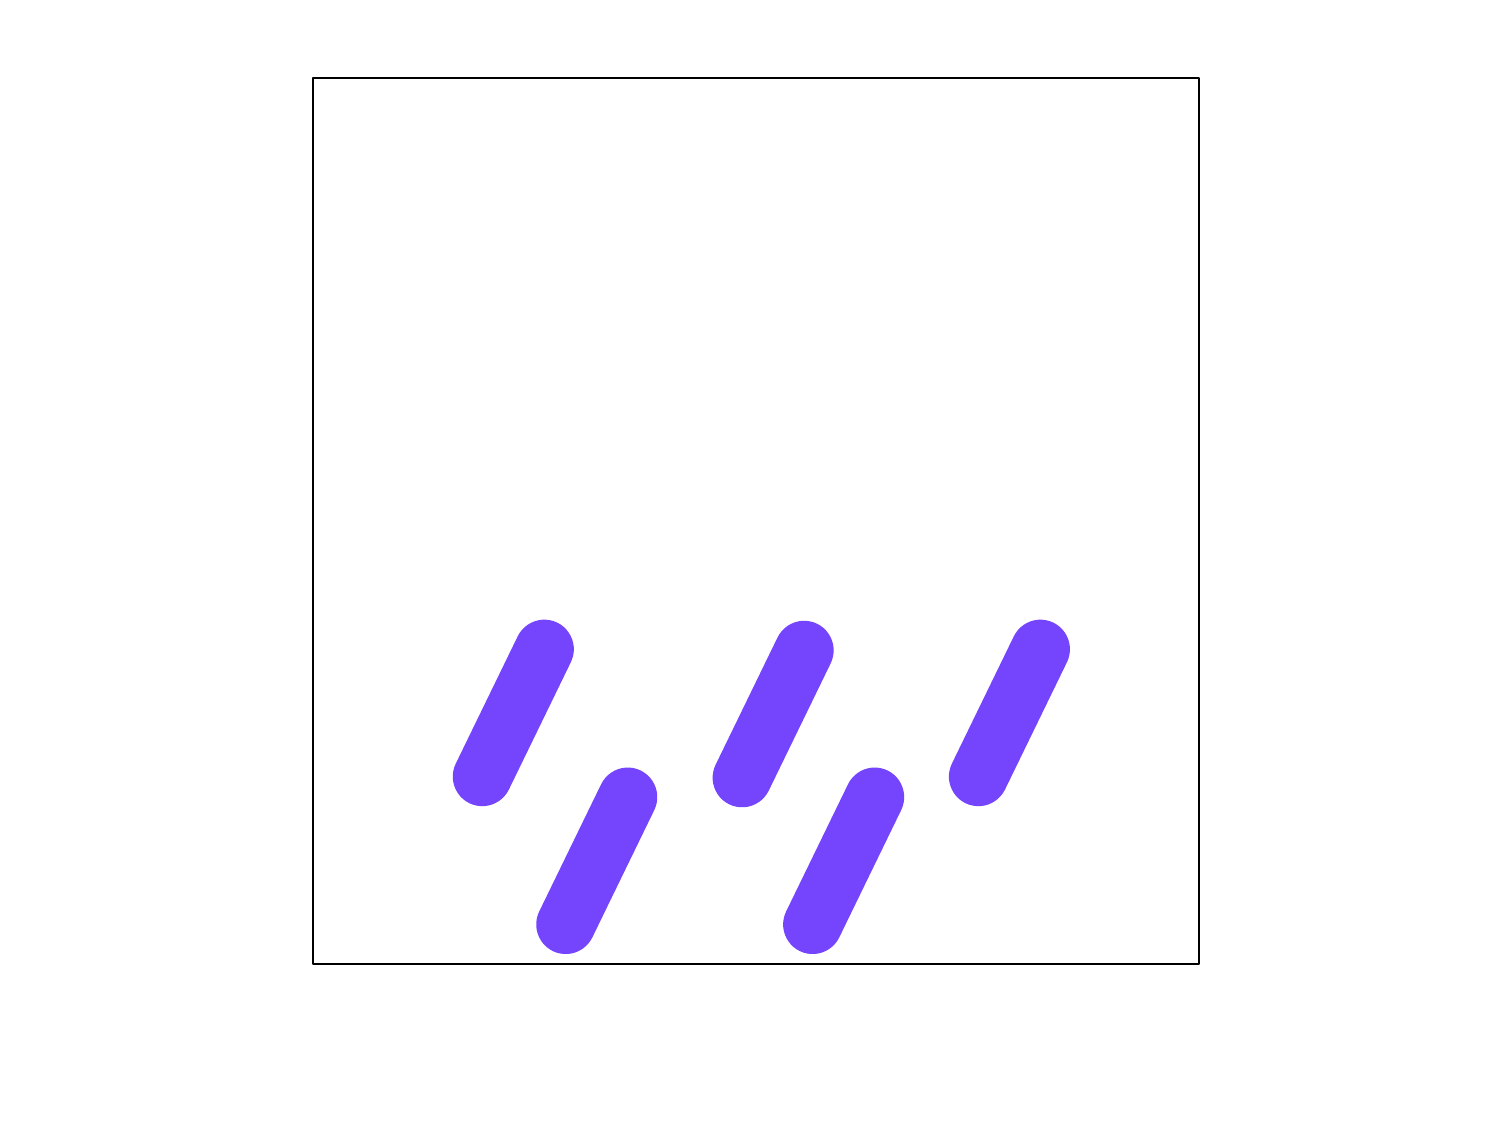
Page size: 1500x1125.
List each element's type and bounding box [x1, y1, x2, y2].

text_box [311, 76, 1201, 966]
text_box [534, 765, 660, 957]
text_box [781, 765, 907, 957]
text_box [450, 617, 576, 809]
text_box [710, 618, 836, 810]
text_box [946, 617, 1073, 809]
